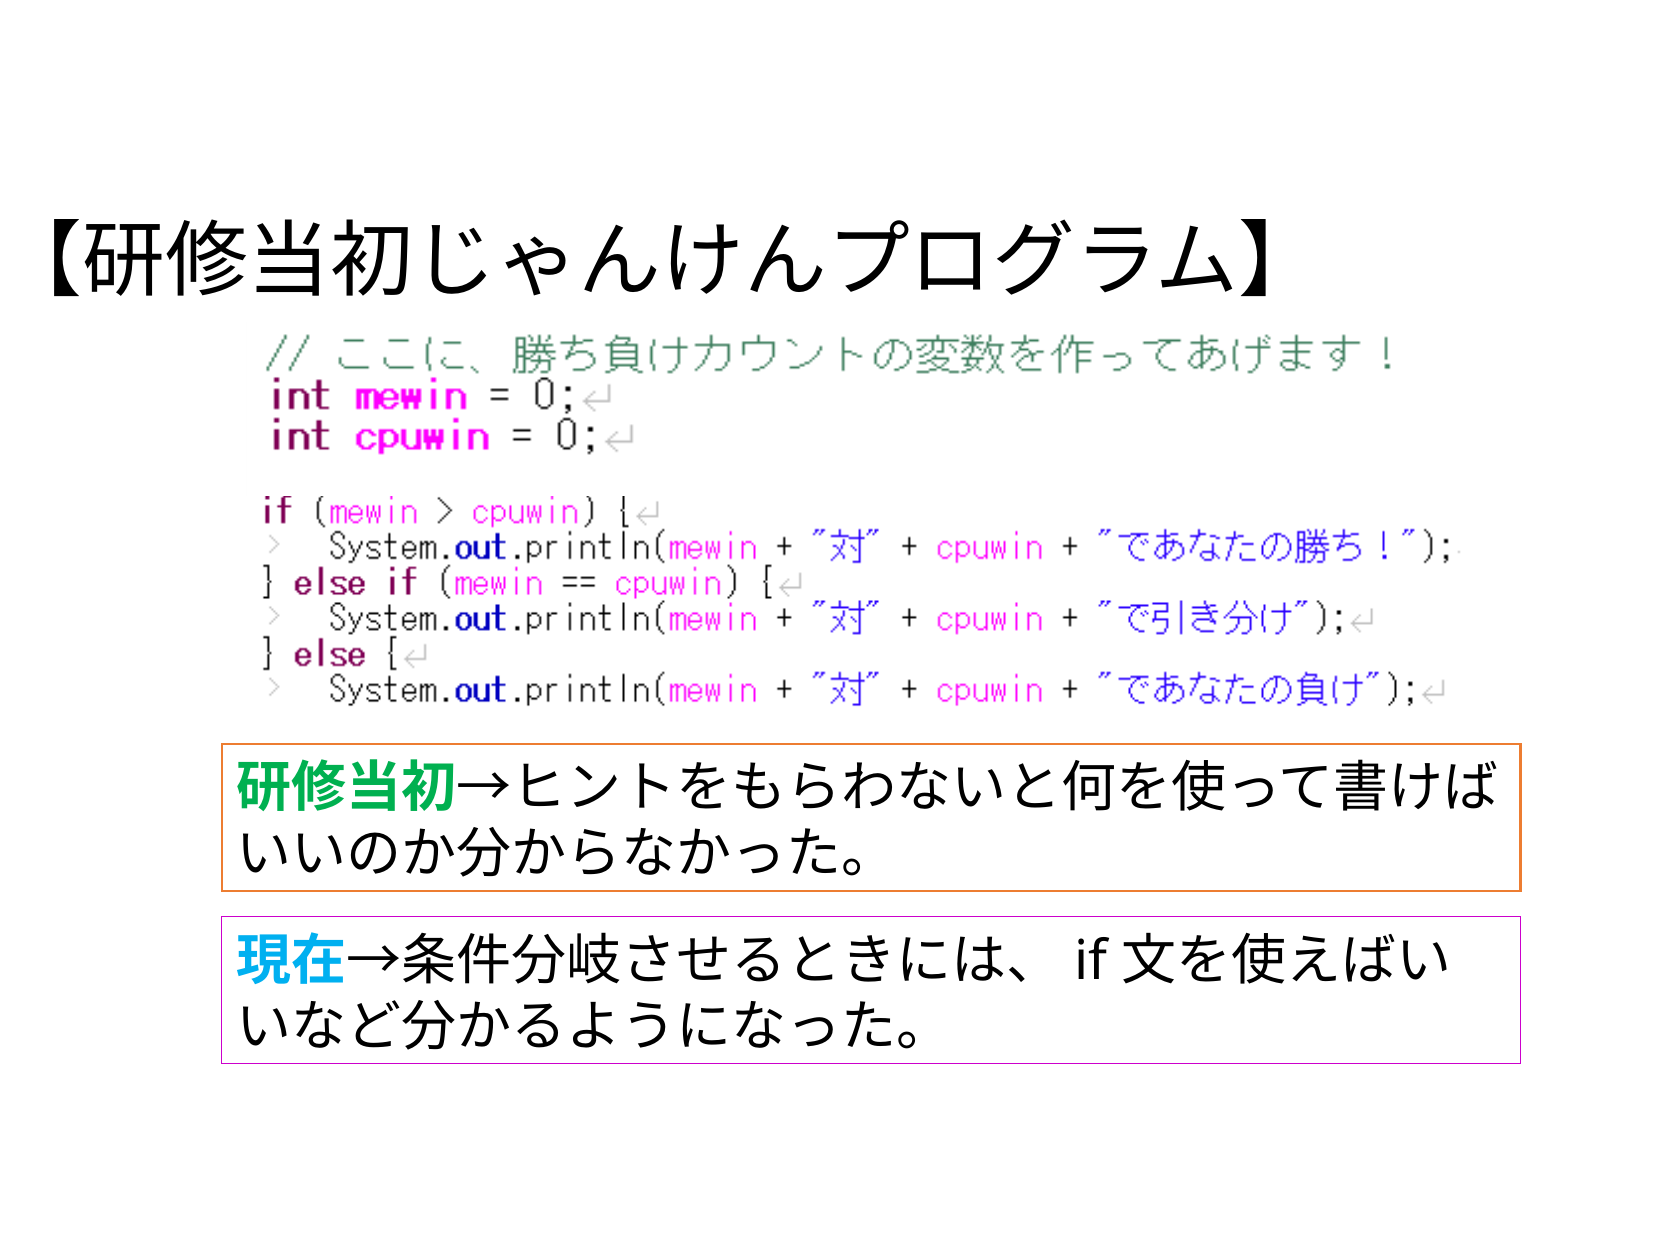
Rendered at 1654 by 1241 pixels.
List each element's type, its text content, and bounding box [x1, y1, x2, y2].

text_box 【研修当初じゃんけんプログラム】 [0, 151, 1373, 314]
text_box 現在→条件分岐させるときには、if文を使えばいいなど分かるようになった。 [221, 916, 1521, 1064]
text_box 研修当初→ヒントをもらわないと何を使って書けばいいのか分からなかった。 [221, 743, 1522, 892]
picture [245, 322, 1463, 719]
